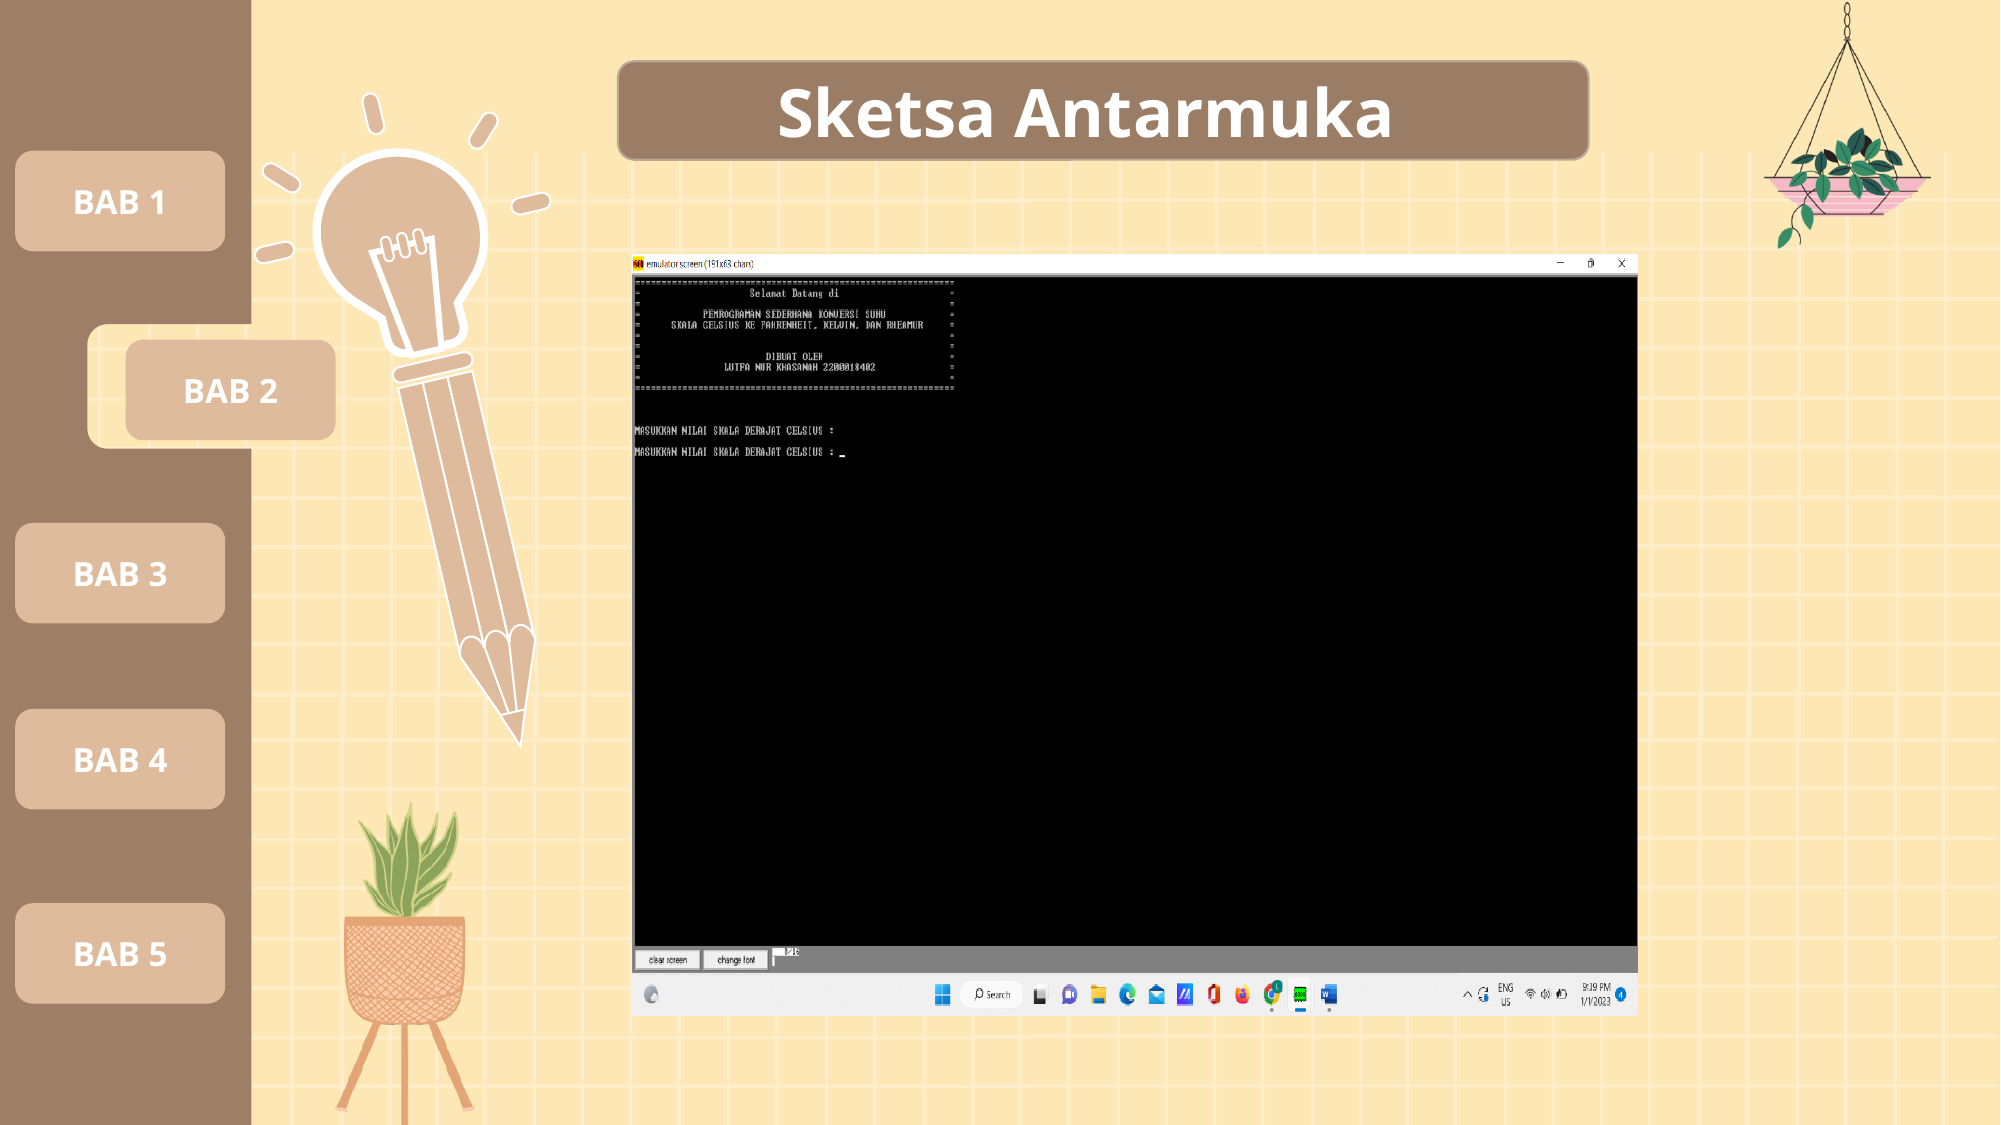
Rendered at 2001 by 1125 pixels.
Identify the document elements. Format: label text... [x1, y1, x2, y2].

picture [334, 802, 475, 1125]
text_box [0, 0, 252, 152]
picture [631, 254, 1638, 1016]
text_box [296, 84, 598, 755]
text_box Sketsa Antarmuka [616, 60, 1590, 152]
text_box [0, 152, 2000, 1125]
picture [1763, 2, 1931, 250]
